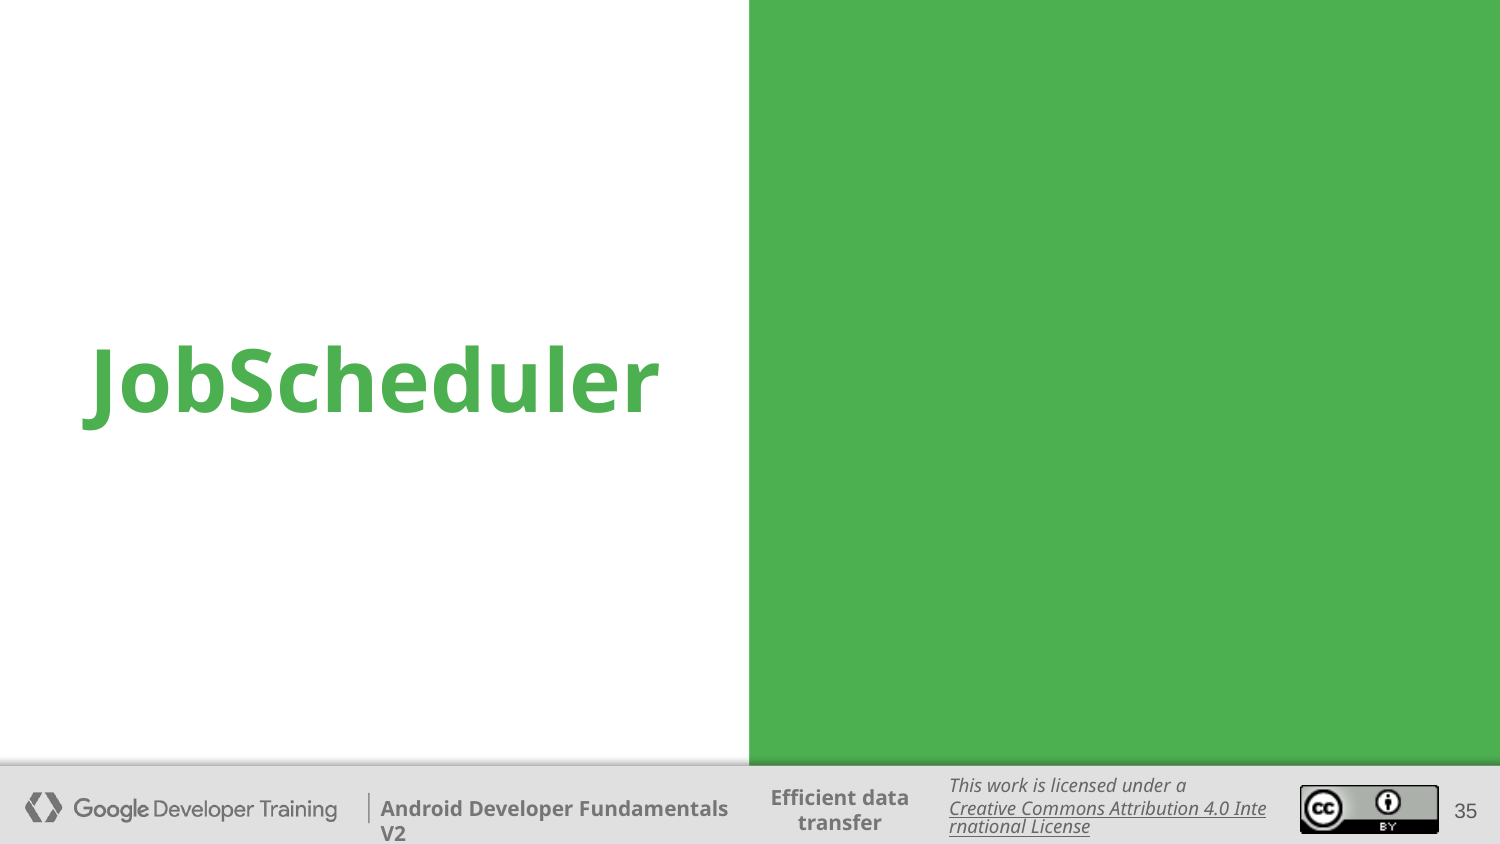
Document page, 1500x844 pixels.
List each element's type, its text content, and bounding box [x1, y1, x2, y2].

slide_number ‹#› [1402, 777, 1493, 842]
title JobScheduler [43, 202, 708, 446]
picture [0, 0, 1500, 844]
